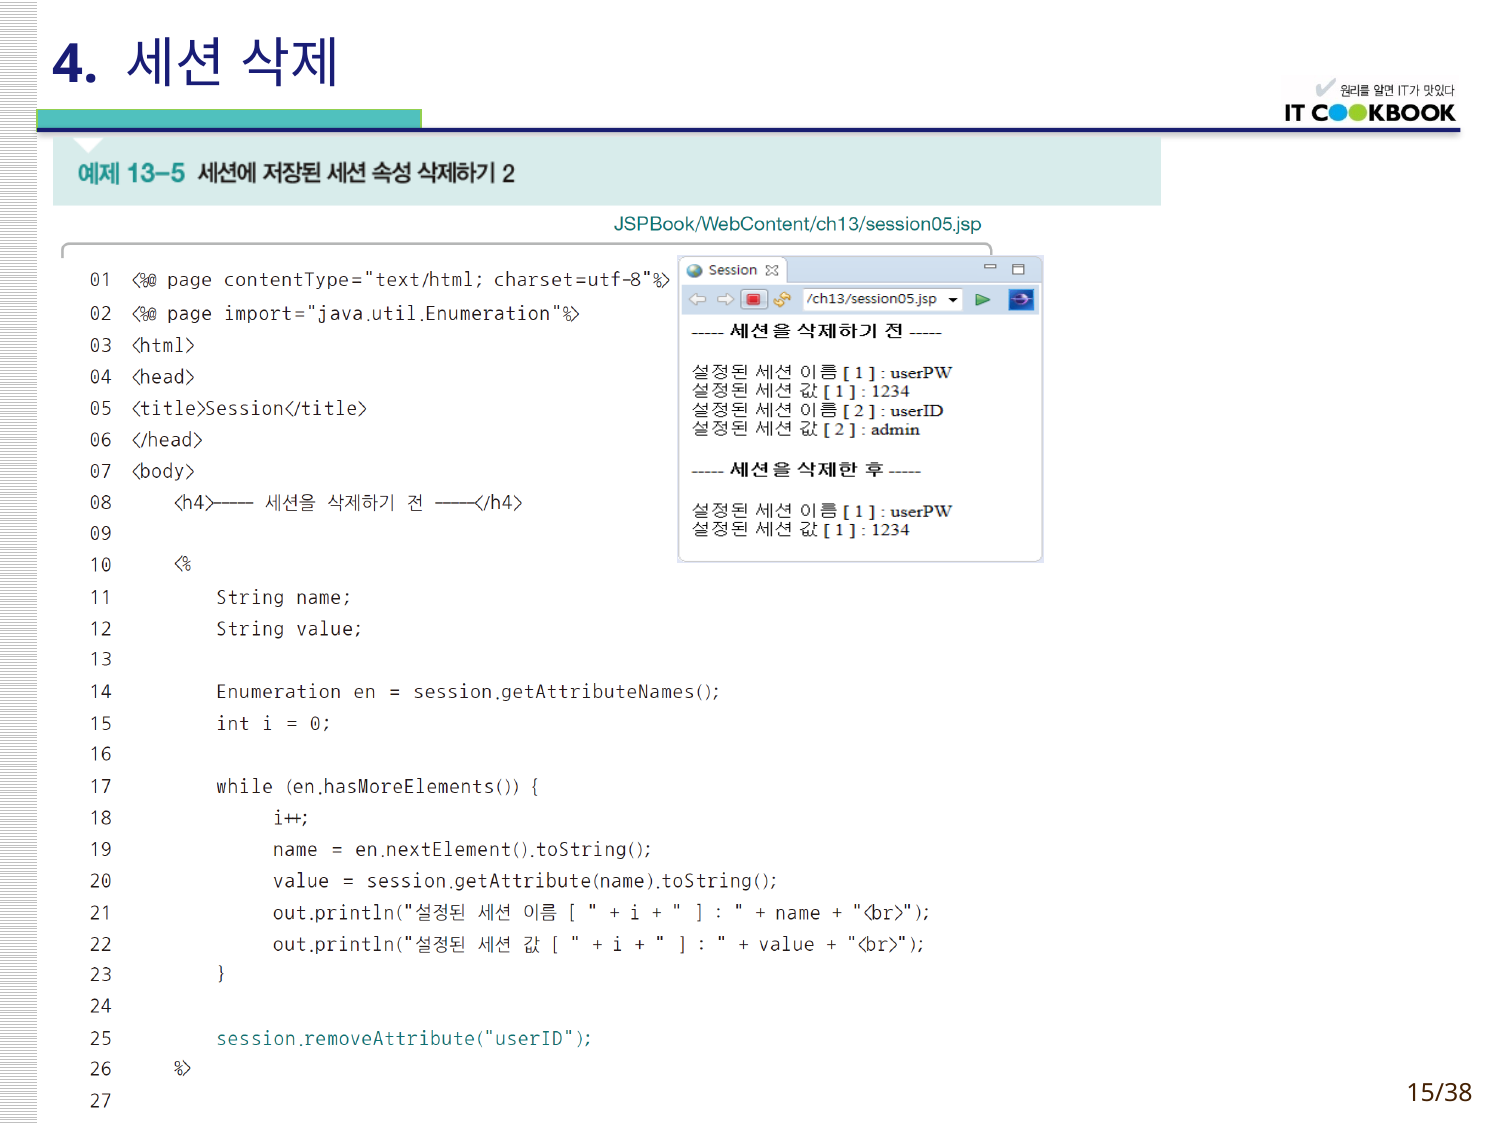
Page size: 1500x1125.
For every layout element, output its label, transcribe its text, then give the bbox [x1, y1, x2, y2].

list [677, 255, 1045, 563]
title 4. 세션 삭제 [37, 13, 1278, 109]
picture [52, 136, 1162, 1110]
picture [1281, 75, 1459, 123]
